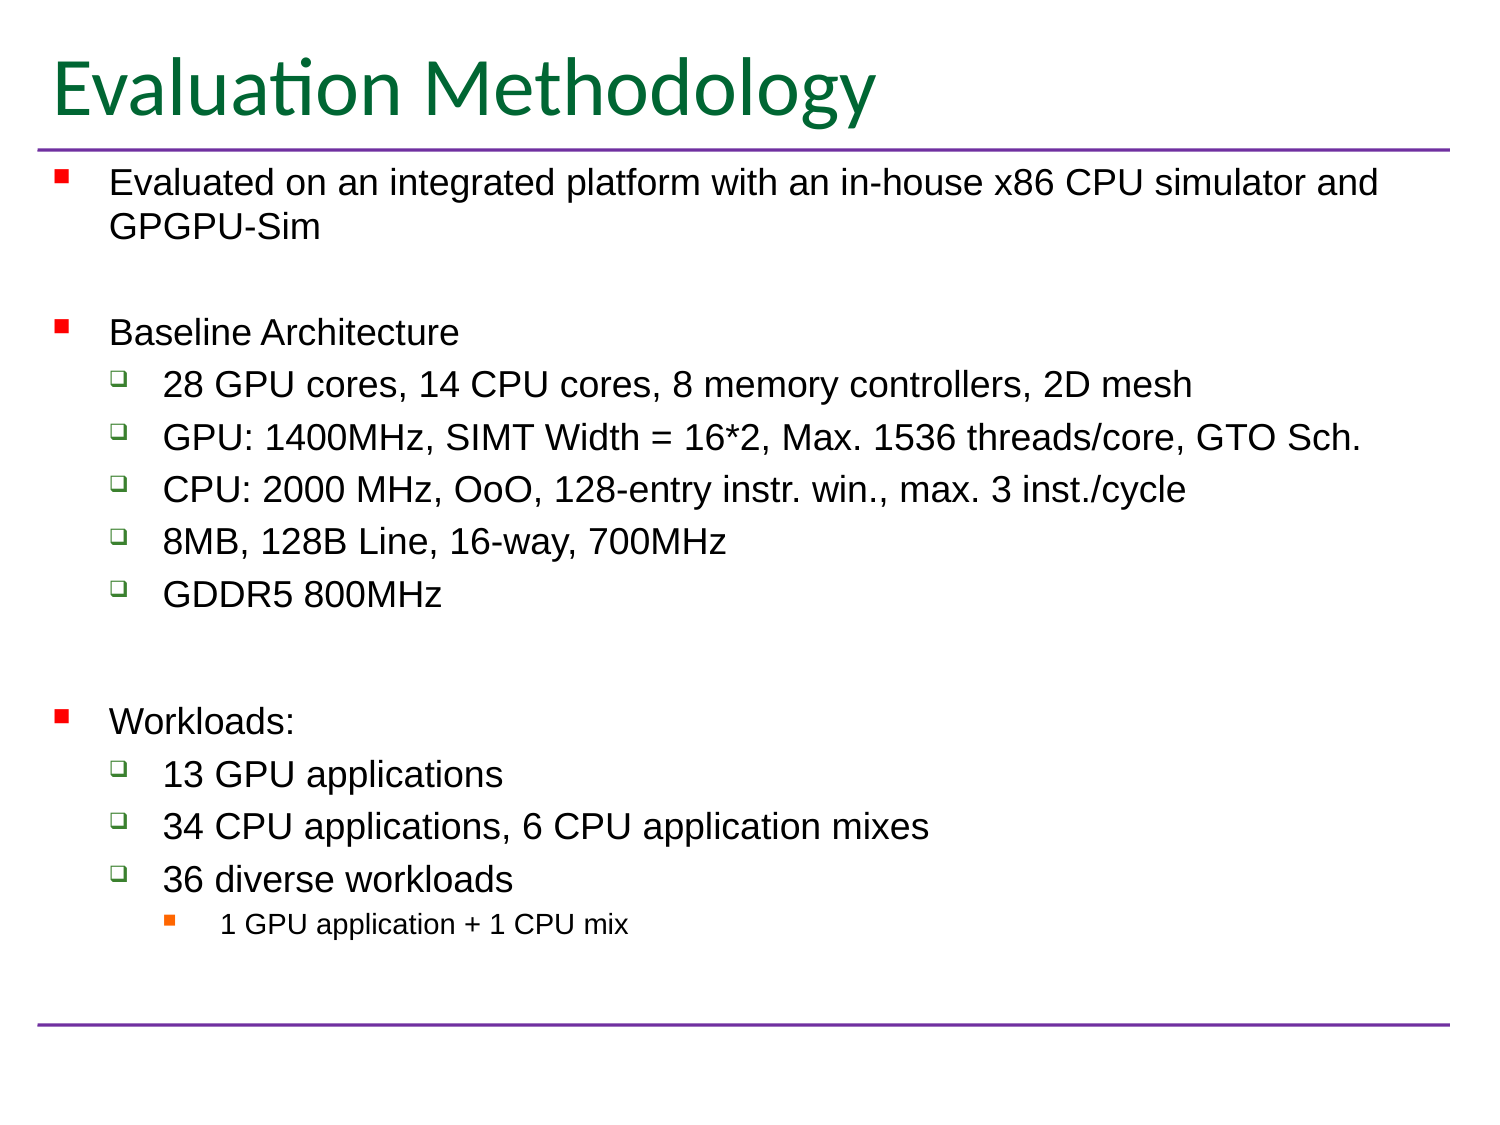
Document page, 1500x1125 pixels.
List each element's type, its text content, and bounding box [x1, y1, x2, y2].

list Evaluated on an integrated platform with an in-house x86 CPU simulator and GPGPU-Sim Baseline Architecture 28 GPU cores, 14 CPU cores, 8 memory controllers, 2D mesh GPU: 1400MHz, SIMT Width = 16*2, Max. 1536 threads/core, GTO Sch. CPU: 2000 MHz, OoO, 128-entry instr. win., max. 3 inst./cycle 8MB, 128B Line, 16-way, 700MHz GDDR5 800MHz Workloads: 13 GPU applications 34 CPU applications, 6 CPU application mixes 36 diverse workloads 1 GPU application + 1 CPU mix [37, 149, 1451, 1020]
title Evaluation Methodology [37, 24, 1451, 149]
